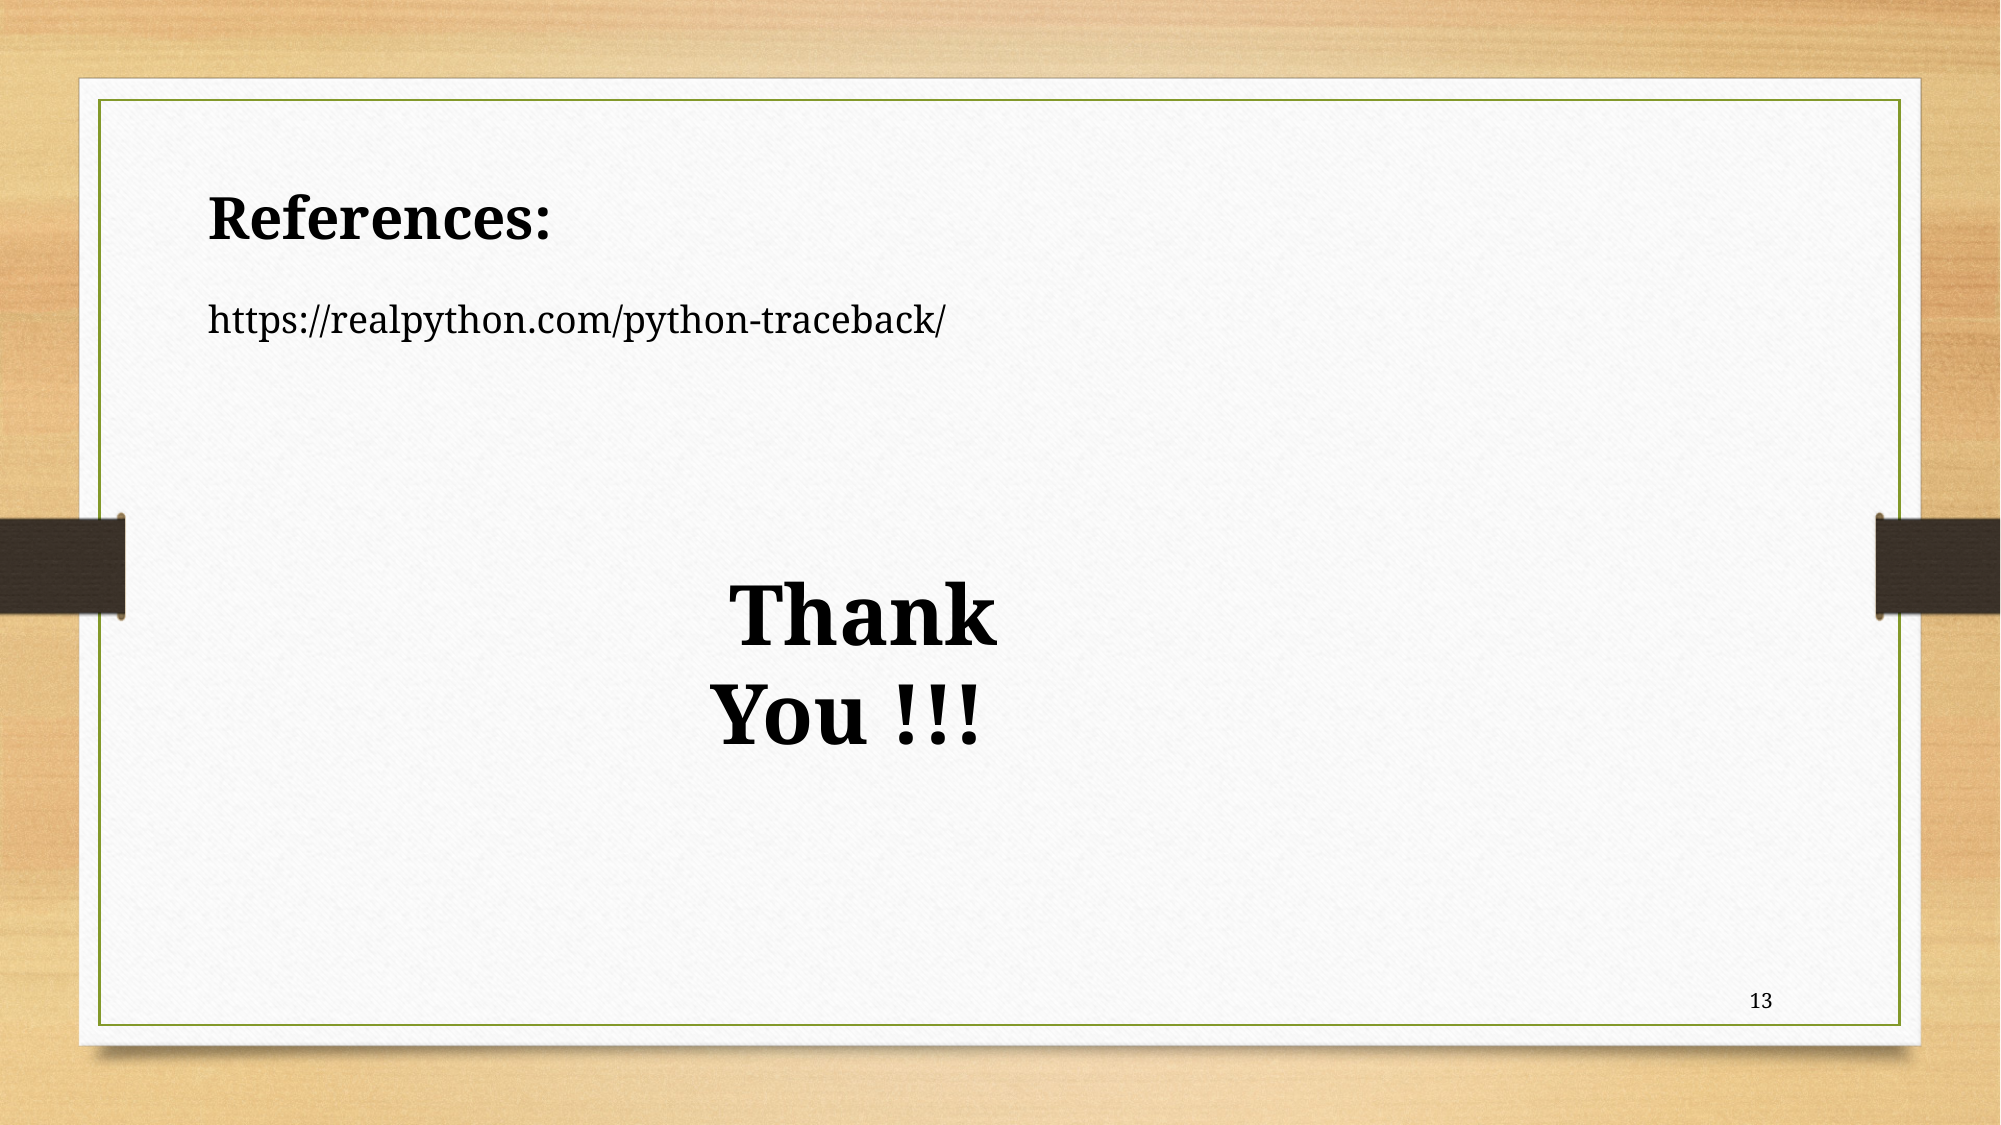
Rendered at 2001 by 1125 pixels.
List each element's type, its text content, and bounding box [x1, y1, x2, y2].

text_box References: https://realpython.com/python-traceback/ [193, 173, 1561, 439]
picture [0, 0, 2001, 1125]
slide_number 13 [1698, 979, 1788, 1025]
text_box Thank You !!! [695, 554, 1248, 769]
